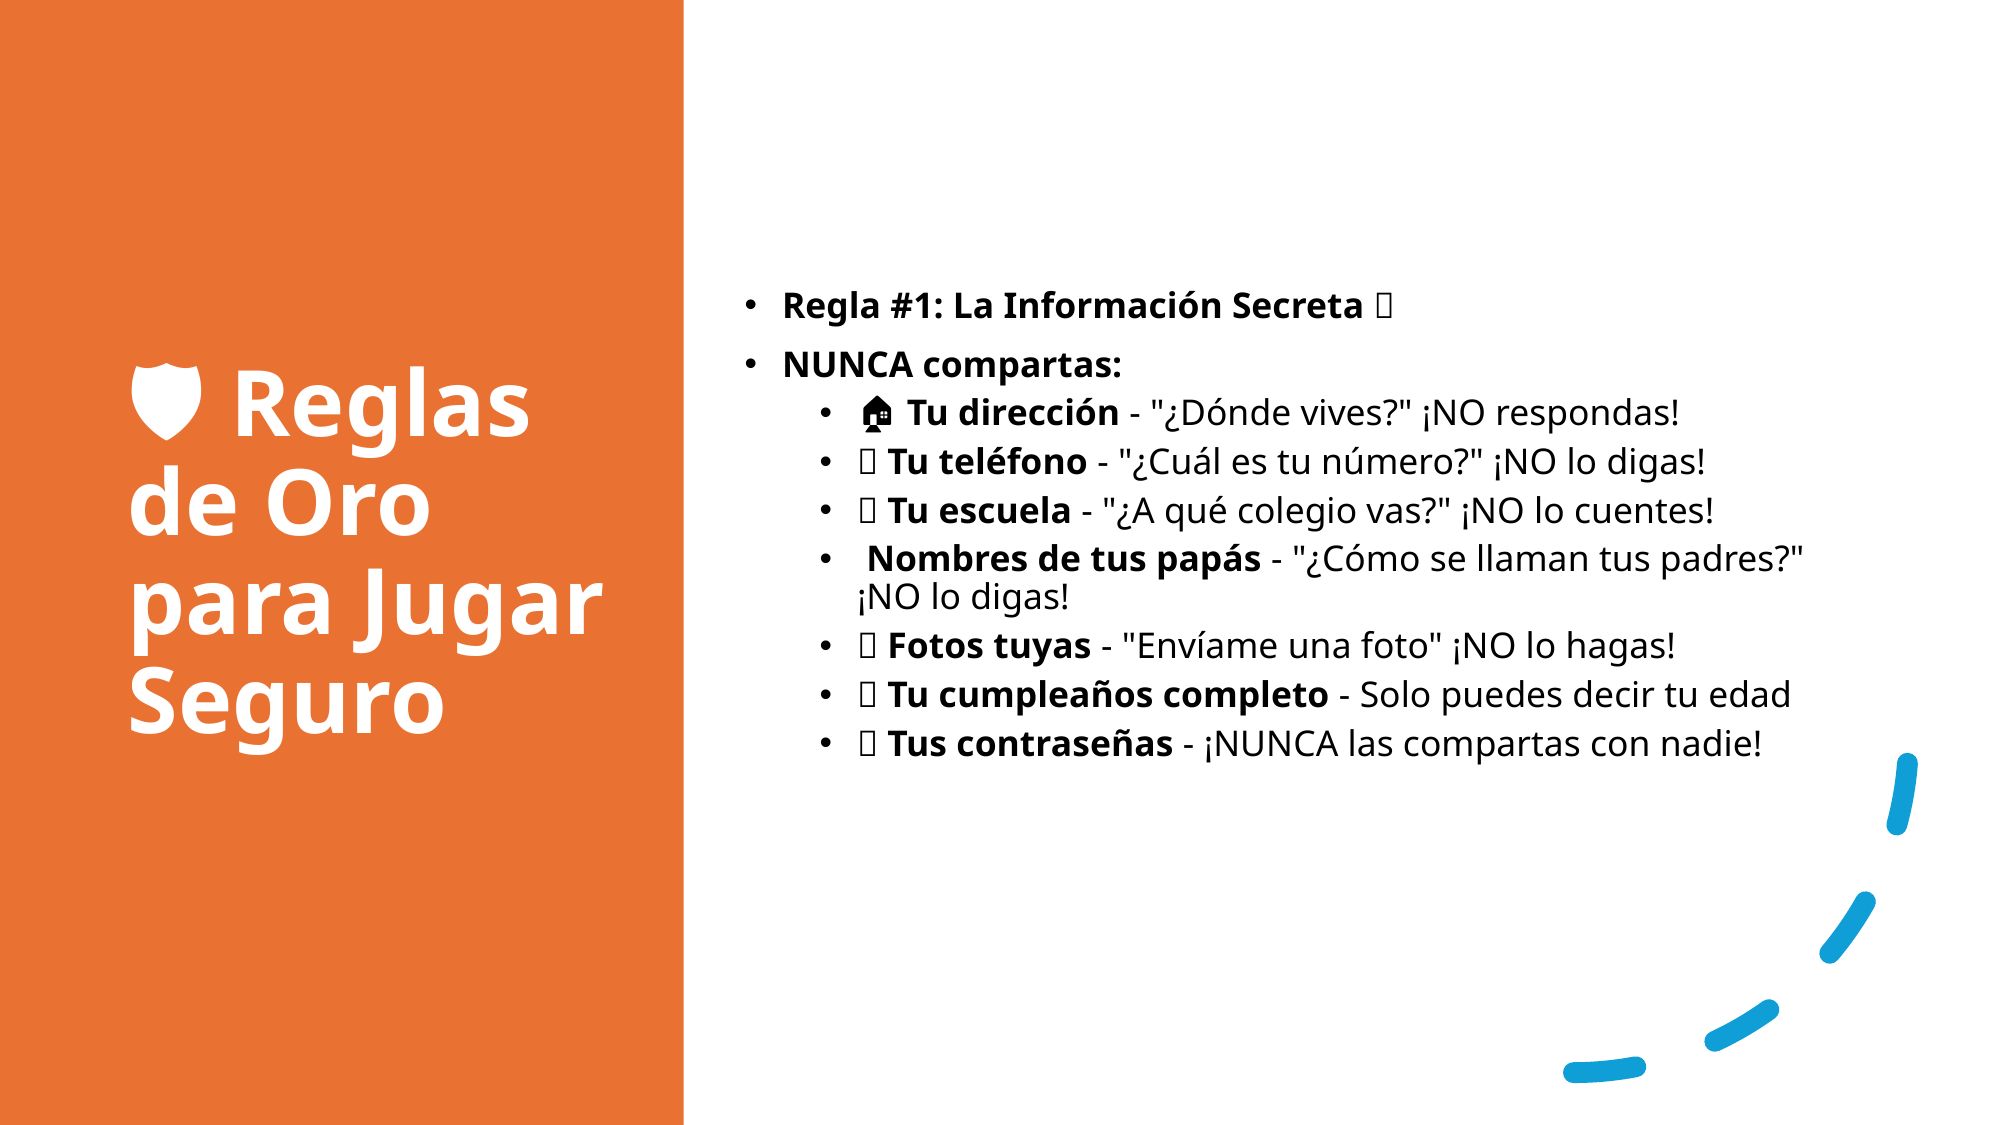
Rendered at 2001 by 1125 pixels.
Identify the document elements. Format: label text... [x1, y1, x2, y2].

list Regla #1: La Información Secreta 🤫 NUNCA compartas: 🏠 Tu dirección - "¿Dónde vives?" ¡NO respondas! 📞 Tu teléfono - "¿Cuál es tu número?" ¡NO lo digas! 🏫 Tu escuela - "¿A qué colegio vas?" ¡NO lo cuentes! 👨‍👩‍👧‍👦 Nombres de tus papás - "¿Cómo se llaman tus padres?" ¡NO lo digas! 📸 Fotos tuyas - "Envíame una foto" ¡NO lo hagas! 🎂 Tu cumpleaños completo - Solo puedes decir tu edad 🔑 Tus contraseñas - ¡NUNCA las compartas con nadie! [729, 97, 1863, 1014]
text_box [1572, 1014, 1763, 1074]
title 🛡️ Reglas de Oro para Jugar Seguro [112, 97, 638, 1014]
text_box [0, 0, 685, 1125]
text_box [1863, 736, 1910, 909]
text_box [685, 0, 2000, 1125]
